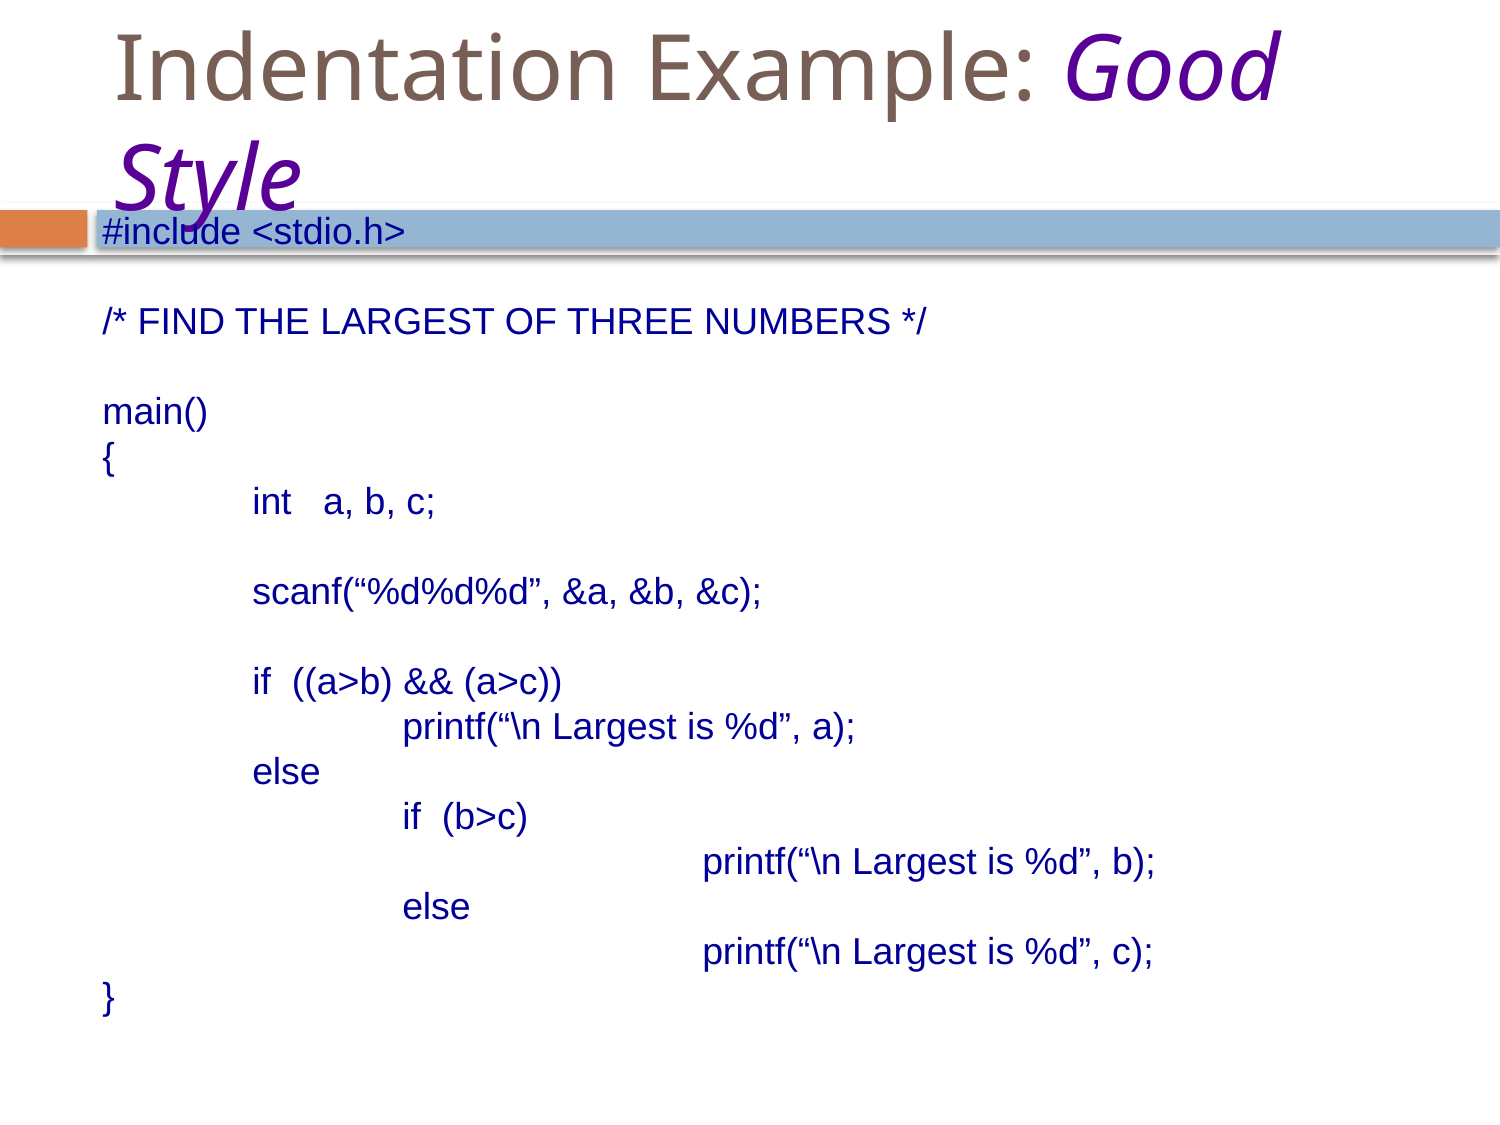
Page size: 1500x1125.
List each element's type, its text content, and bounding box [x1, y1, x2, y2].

title Indentation Example: Good Style [99, 37, 1438, 200]
text_box #include <stdio.h> /* FIND THE LARGEST OF THREE NUMBERS */ main() { int a, b, c; scanf(“%d%d%d”, &a, &b, &c); if ((a>b) && (a>c)) printf(“\n Largest is %d”, a); else if (b>c) printf(“\n Largest is %d”, b); else printf(“\n Largest is %d”, c); } [87, 199, 1425, 1025]
